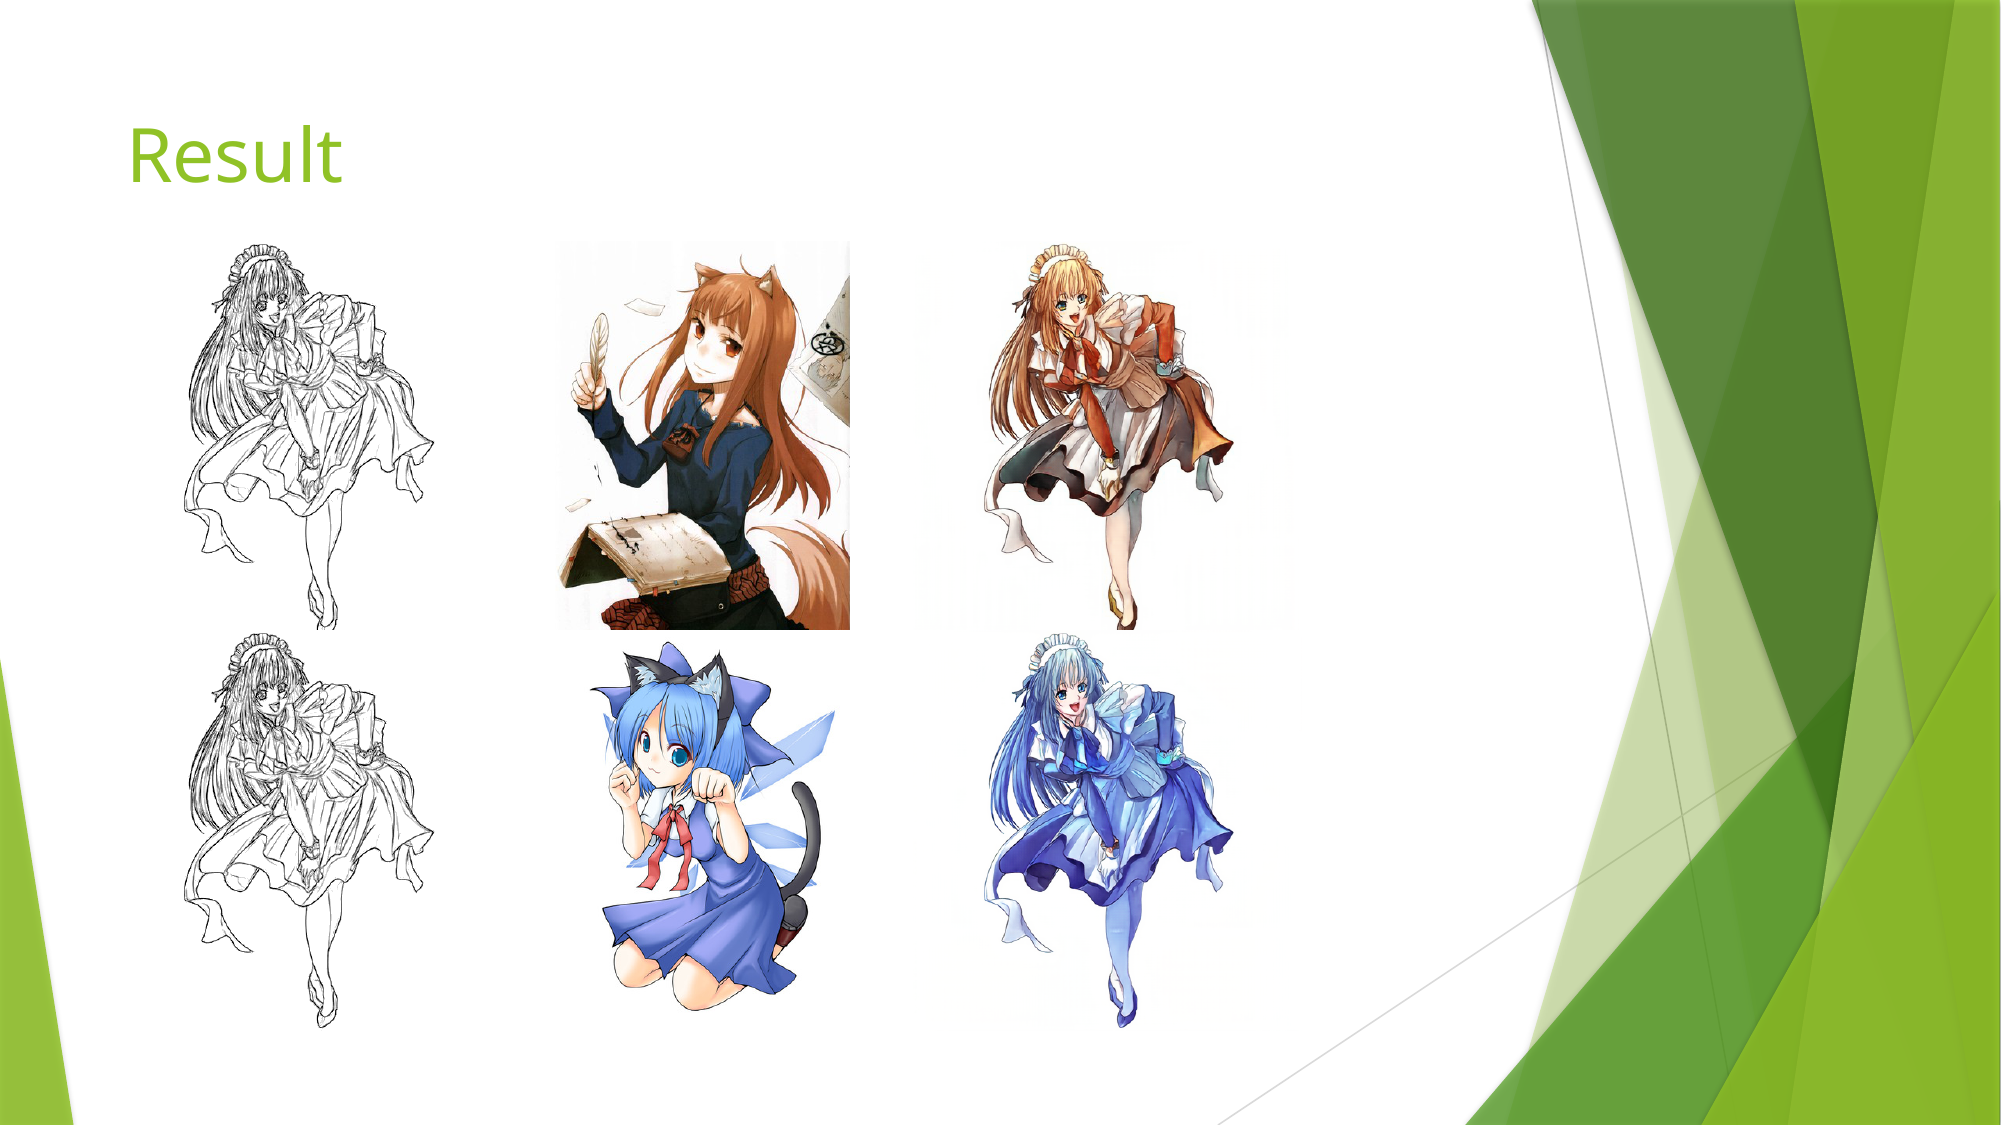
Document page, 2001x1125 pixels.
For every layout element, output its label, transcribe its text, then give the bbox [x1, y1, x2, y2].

title Result [111, 99, 1522, 317]
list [101, 240, 1303, 630]
picture [101, 630, 1303, 1032]
